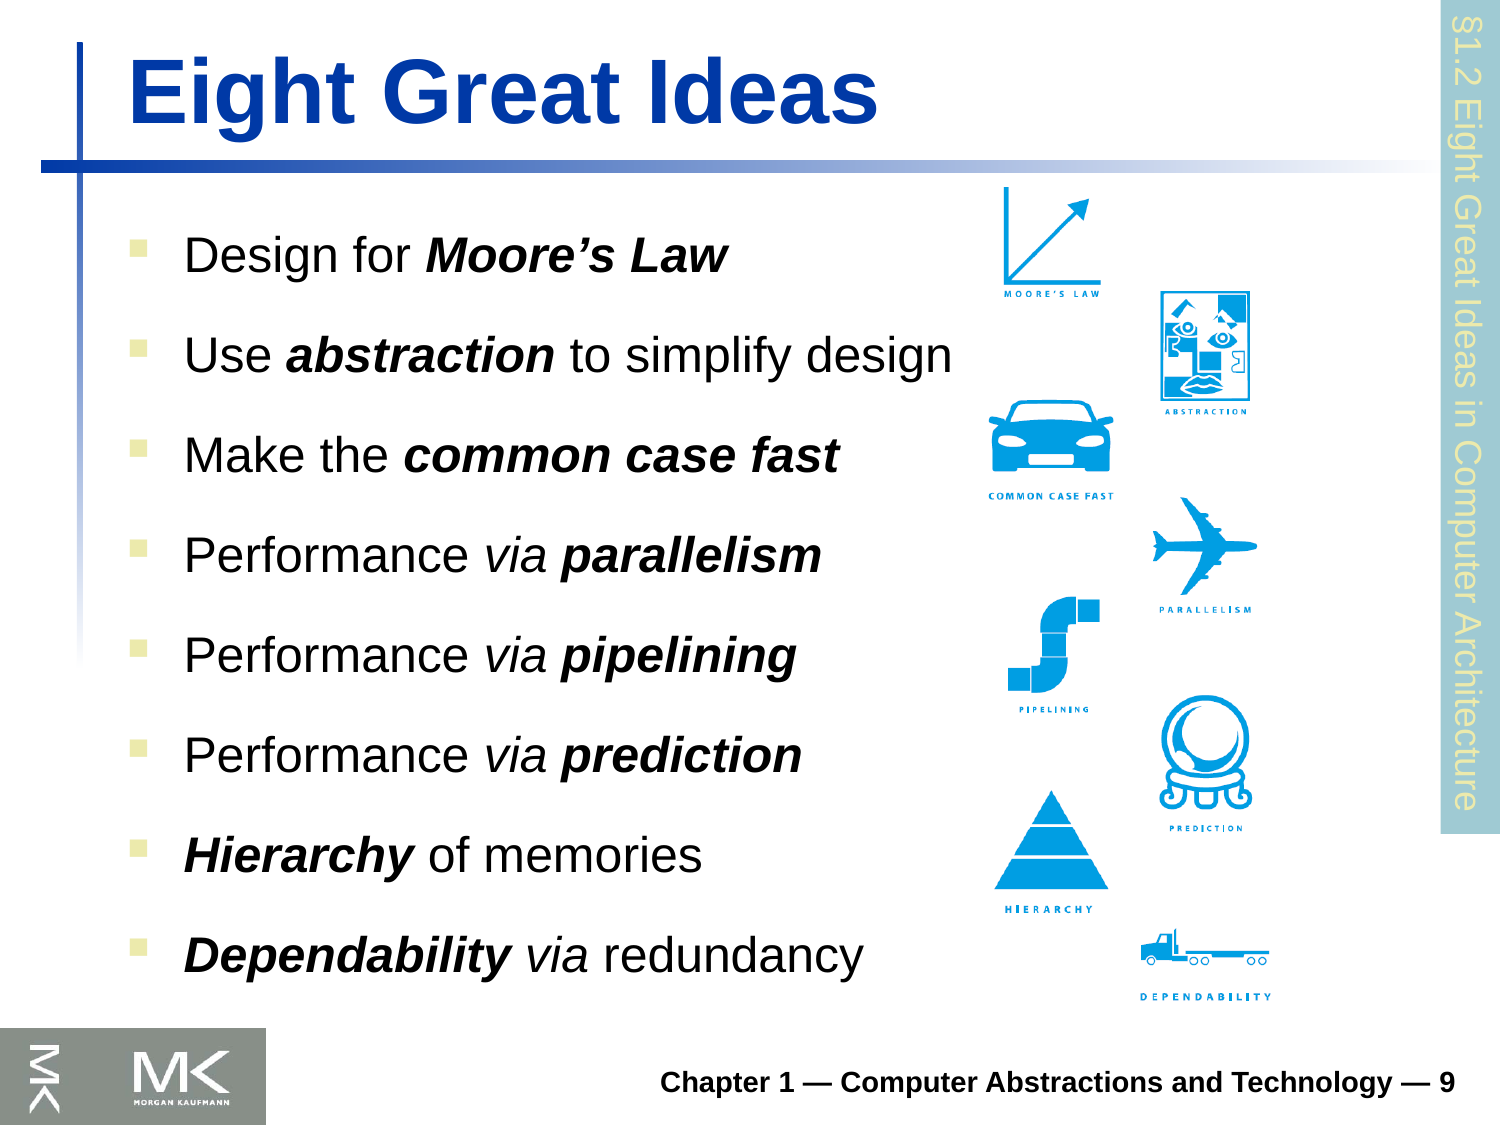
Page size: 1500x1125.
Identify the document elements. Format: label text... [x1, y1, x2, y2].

picture [0, 1028, 266, 1125]
picture [1147, 688, 1262, 837]
picture [1127, 916, 1280, 1014]
list Design for Moore’s Law Use abstraction to simplify design Make the common case fast Performance via parallelism Performance via pipelining Performance via prediction Hierarchy of memories Dependability via redundancy [111, 184, 1470, 1024]
picture [1157, 288, 1253, 419]
picture [993, 589, 1109, 721]
picture [997, 182, 1105, 303]
picture [979, 391, 1122, 506]
title Eight Great Ideas [111, 23, 1440, 150]
footer Chapter 1 — Computer Abstractions and Technology — 9 [277, 1046, 1471, 1106]
text_box §1.2 Eight Great Ideas in Computer Architecture [1440, 0, 1500, 834]
picture [985, 788, 1116, 919]
picture [1145, 491, 1264, 618]
